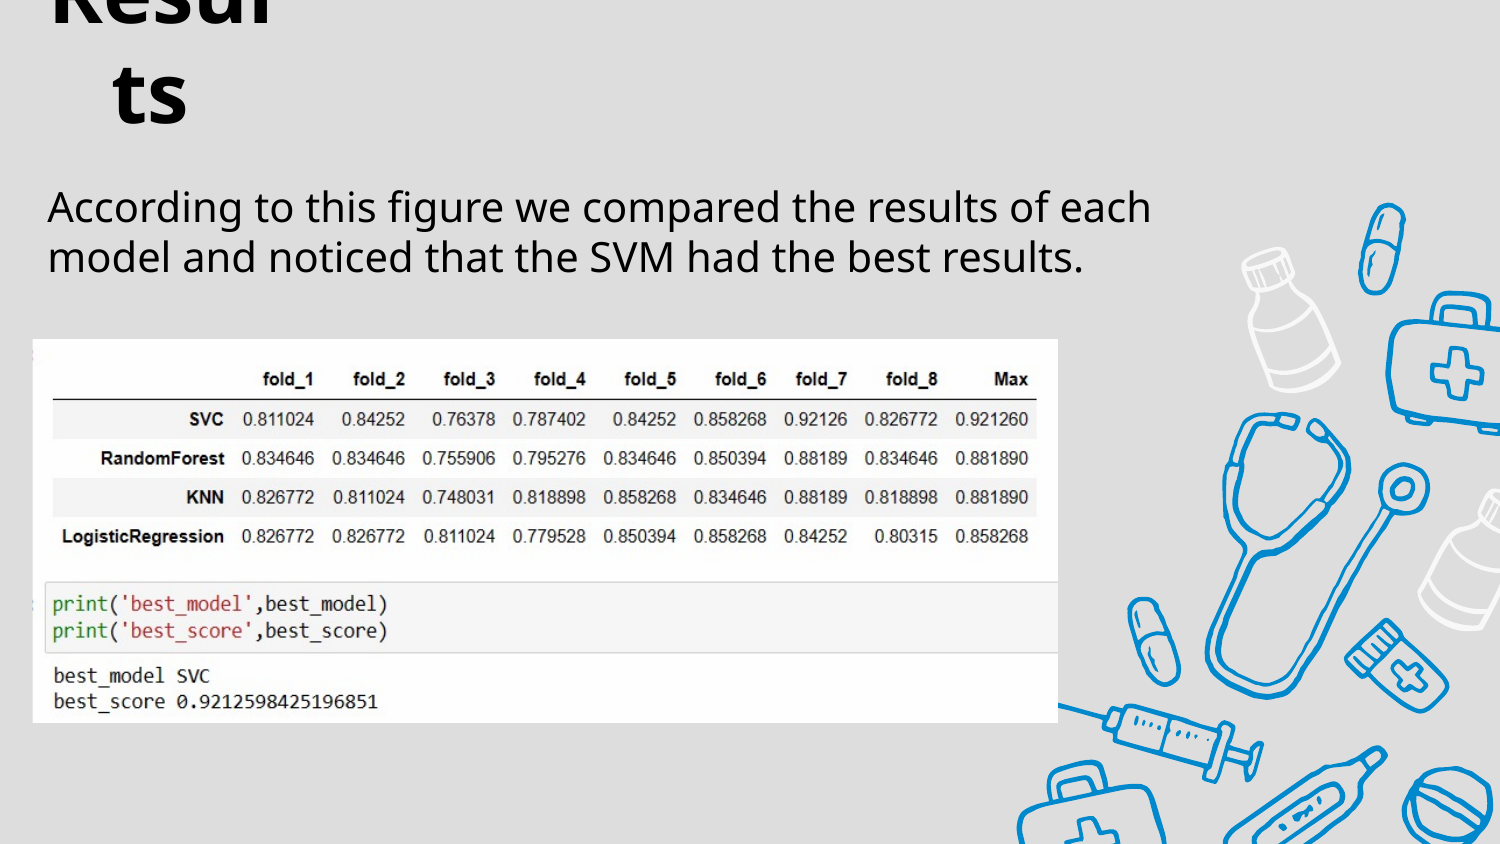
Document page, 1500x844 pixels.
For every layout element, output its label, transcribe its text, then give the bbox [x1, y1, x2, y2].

text_box According to this figure we compared the results of each model and noticed that the SVM had the best results. [32, 172, 1264, 338]
title Results [16, 50, 307, 156]
picture [32, 339, 1059, 724]
